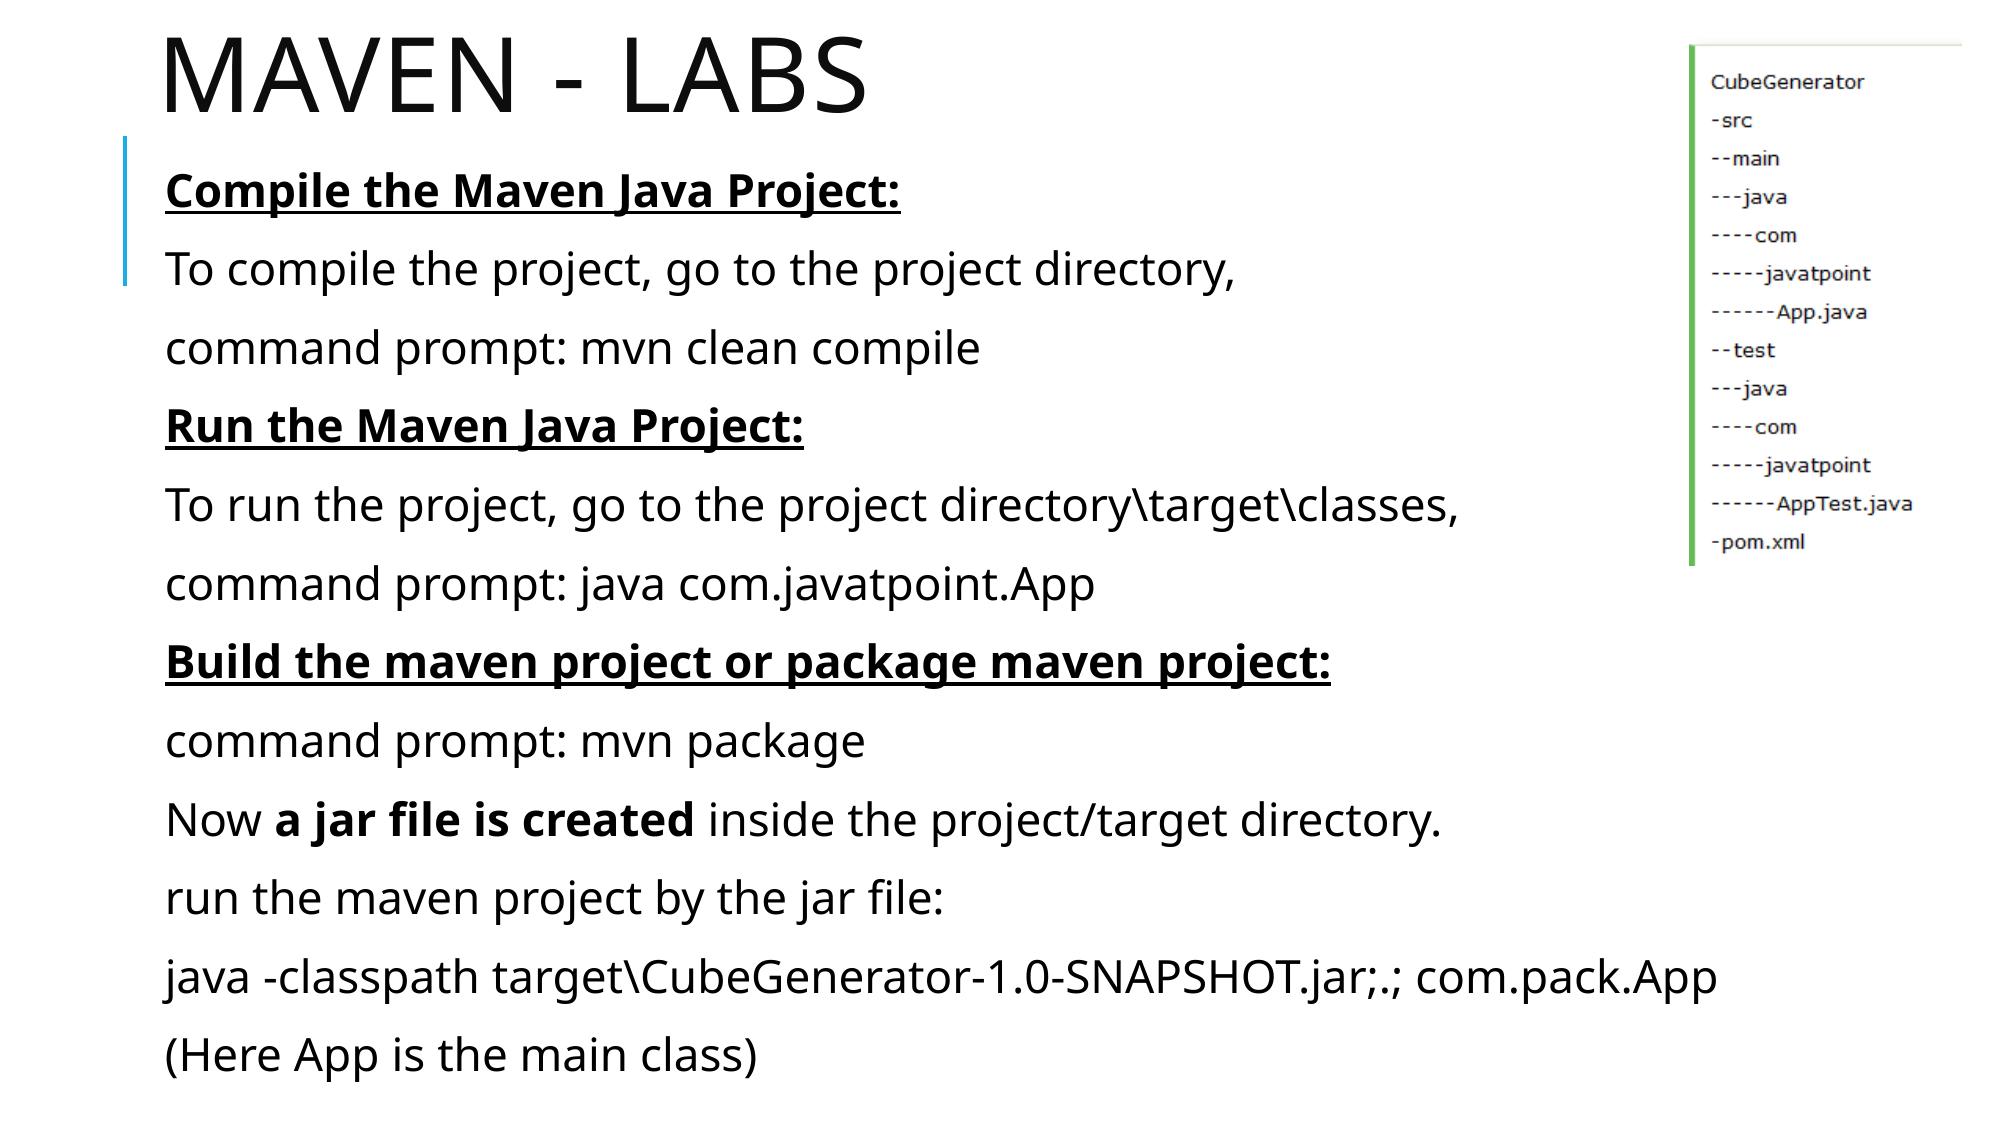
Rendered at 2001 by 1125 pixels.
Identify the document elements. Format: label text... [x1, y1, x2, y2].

picture [1689, 37, 1962, 566]
list Compile the Maven Java Project: To compile the project, go to the project directory, command prompt: mvn clean compile Run the Maven Java Project: To run the project, go to the project directory\target\classes, command prompt: java com.javatpoint.App Build the maven project or package maven project: command prompt: mvn package Now a jar file is created inside the project/target directory. run the maven project by the jar file: java -classpath target\CubeGenerator-1.0-SNAPSHOT.jar;.; com.pack.App (Here App is the main class) [142, 160, 1826, 1074]
title Maven - Labs [142, 22, 1000, 143]
